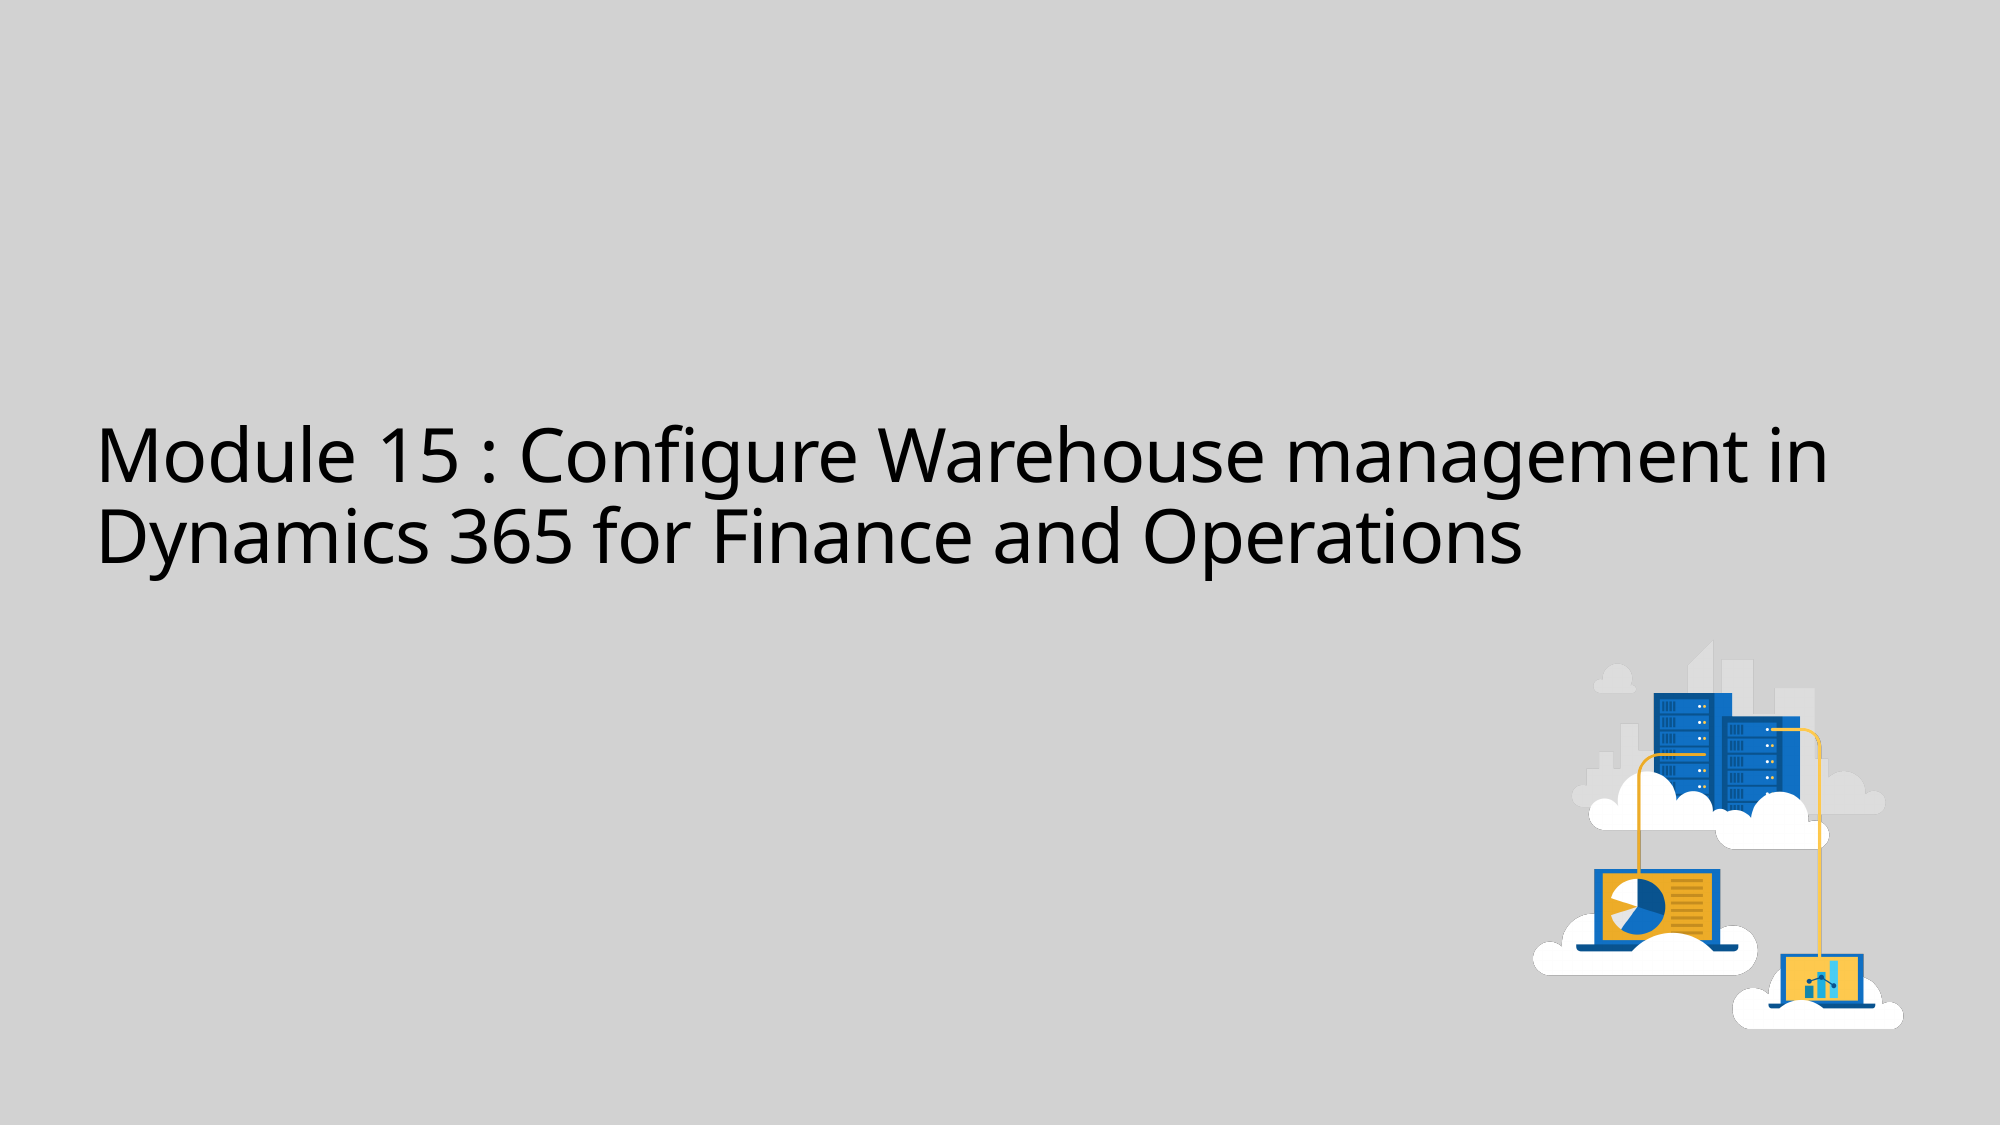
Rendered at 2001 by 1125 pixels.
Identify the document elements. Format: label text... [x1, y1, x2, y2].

picture [1532, 639, 1905, 1029]
title Module 15 : Configure Warehouse management in Dynamics 365 for Finance and Operations [95, 415, 1840, 580]
